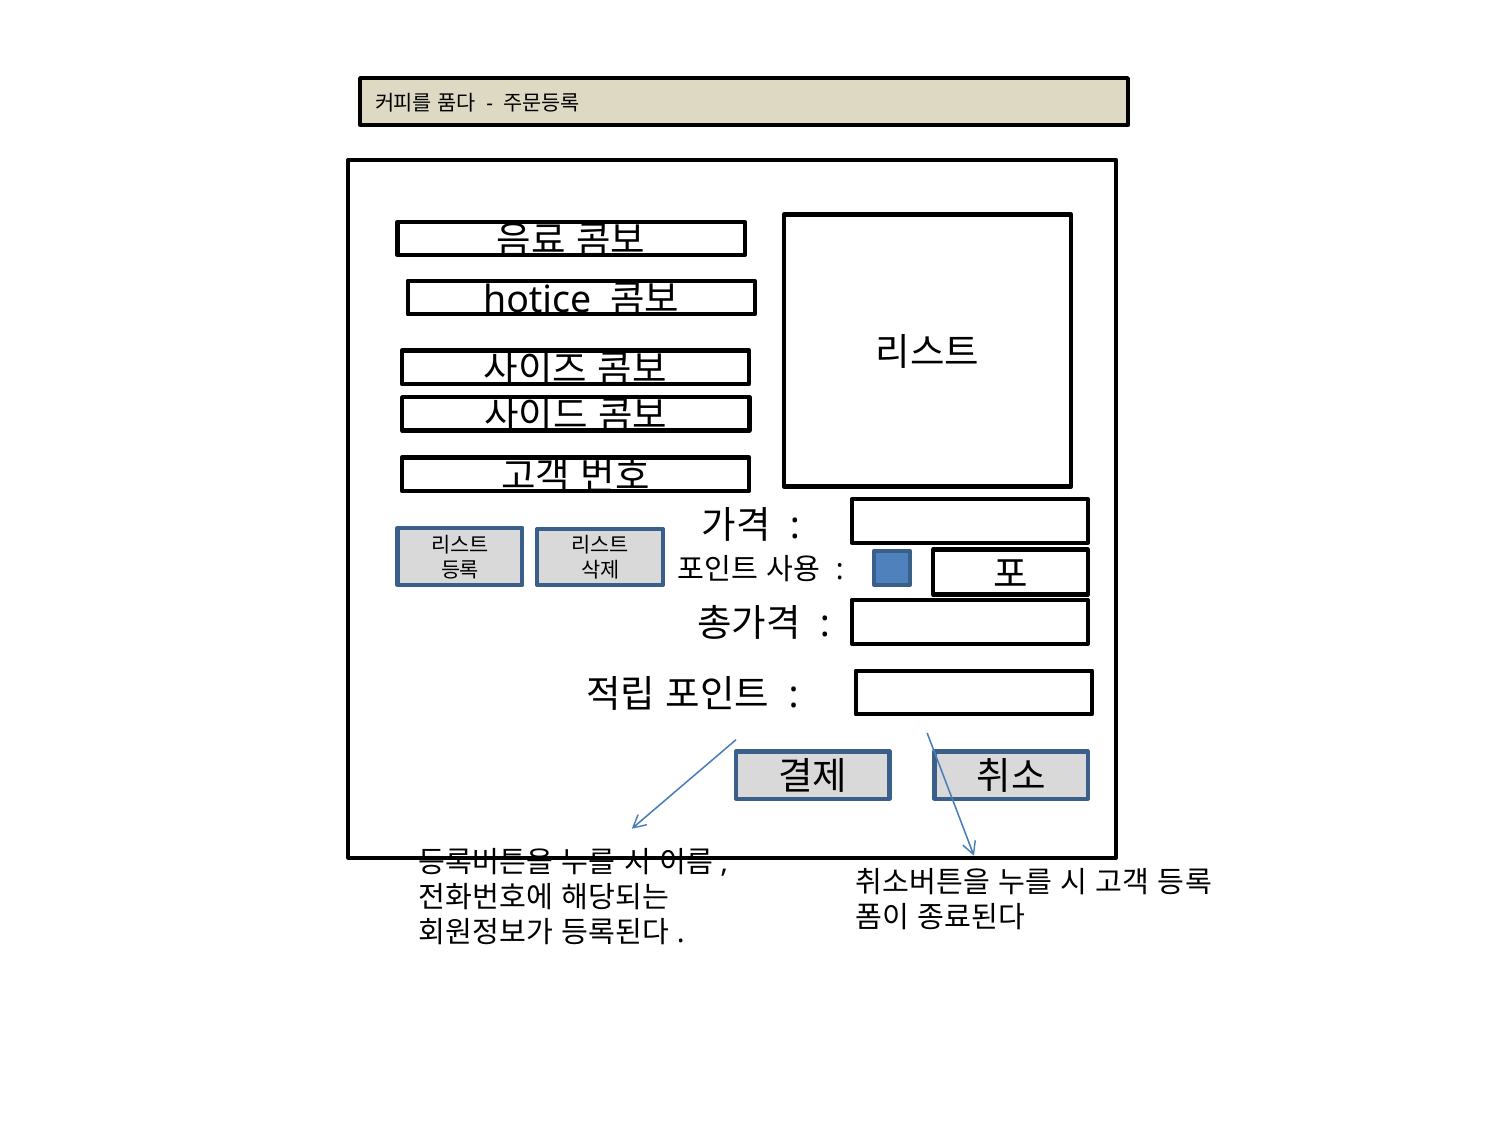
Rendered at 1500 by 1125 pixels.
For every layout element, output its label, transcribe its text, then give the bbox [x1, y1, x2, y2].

text_box 고객 번호 [400, 455, 751, 493]
text_box 결제 [741, 749, 892, 801]
text_box 가격 : [686, 493, 924, 554]
text_box 총가격 : [682, 591, 919, 652]
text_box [631, 739, 737, 829]
text_box 취소 [979, 749, 1090, 801]
text_box 취소버튼을 누를 시 고객 등록 폼이 종료된다 [840, 855, 1239, 941]
text_box 포인트 사용 : [662, 542, 899, 593]
text_box 커피를 품다 - 주문등록 [358, 76, 1130, 127]
text_box [872, 554, 912, 587]
text_box 포 [931, 547, 1090, 597]
text_box [346, 158, 1118, 860]
text_box 등록버튼을 누를 시 이름,전화번호에 해당되는 회원정보가 등록된다. [403, 835, 802, 956]
text_box 적립 포인트 : [571, 662, 928, 722]
text_box [850, 598, 1090, 646]
text_box 리스트 등록 [395, 526, 524, 587]
text_box 리스트 [782, 212, 1073, 489]
text_box 음료 콤보 [395, 220, 747, 257]
text_box 사이즈 콤보 [400, 348, 751, 386]
text_box 리스트 삭제 [535, 527, 665, 587]
text_box hotice 콤보 [406, 279, 757, 316]
text_box [854, 669, 1094, 716]
text_box 사이드 콤보 [400, 395, 752, 433]
text_box [850, 497, 1090, 545]
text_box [926, 732, 975, 856]
